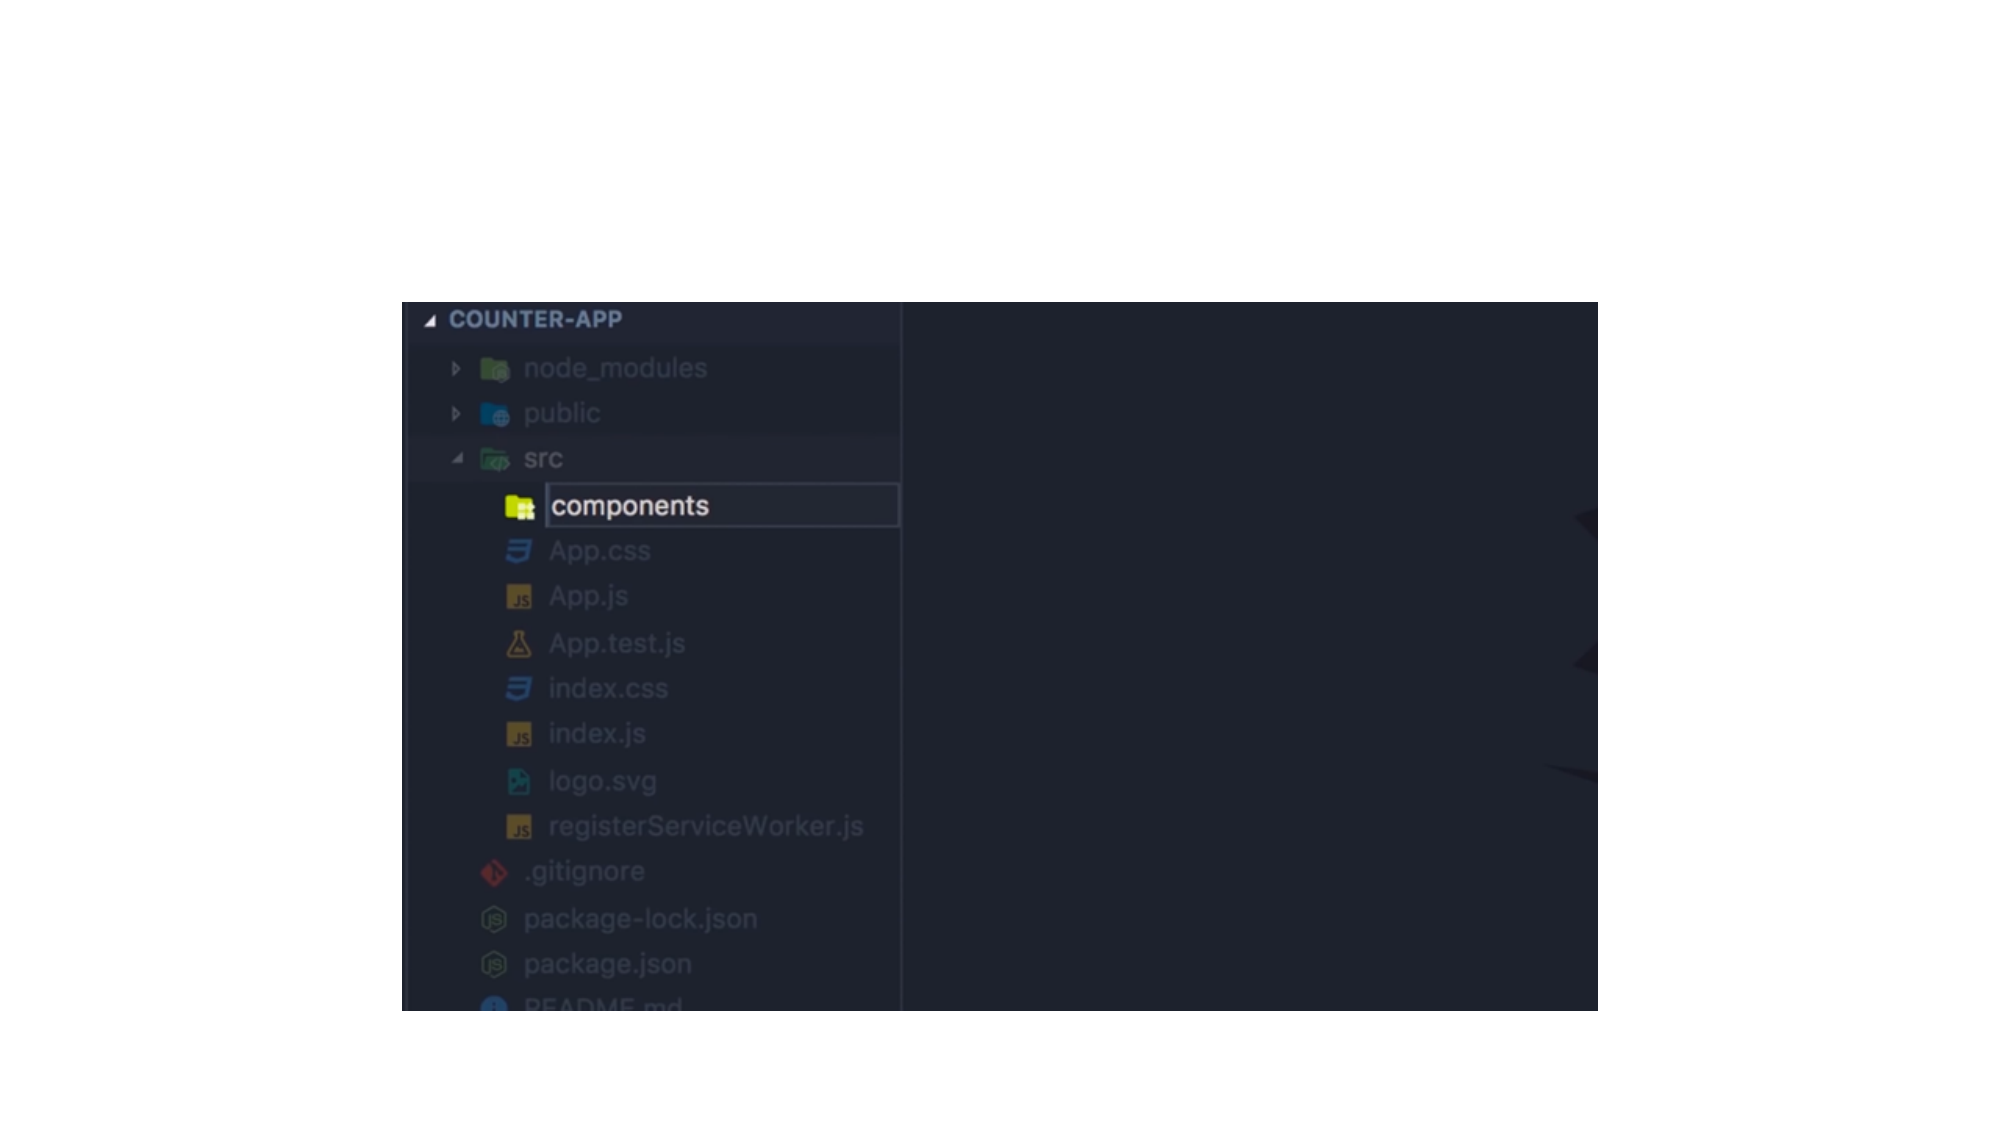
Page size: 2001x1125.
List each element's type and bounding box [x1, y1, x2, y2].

list [402, 302, 1598, 1011]
